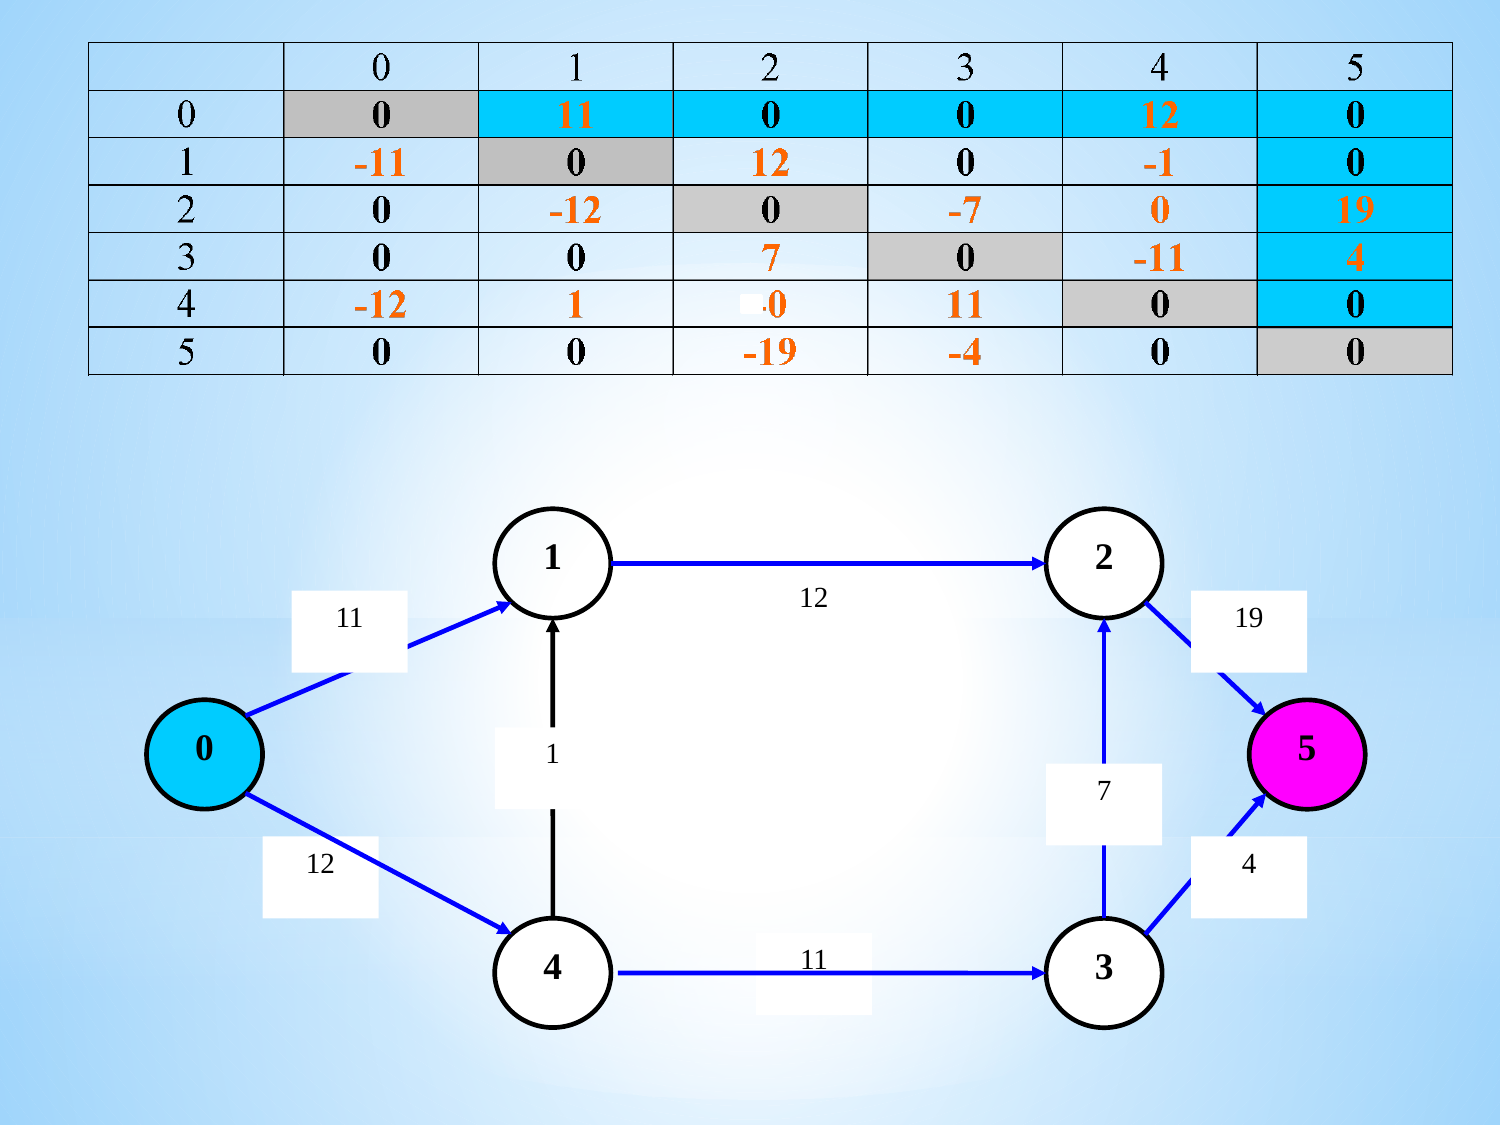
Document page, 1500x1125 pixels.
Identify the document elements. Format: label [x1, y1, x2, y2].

picture [958, 105, 962, 124]
picture [1342, 197, 1347, 222]
text_box [88, 426, 1424, 1083]
picture [563, 102, 568, 127]
picture [1163, 122, 1176, 127]
picture [88, 42, 1453, 421]
picture [1147, 102, 1152, 127]
picture [1348, 244, 1363, 270]
picture [583, 102, 588, 127]
picture [1348, 152, 1352, 172]
picture [1357, 198, 1363, 212]
picture [1165, 102, 1176, 117]
picture [1348, 294, 1352, 314]
picture [1366, 197, 1373, 219]
picture [1348, 105, 1352, 124]
picture [763, 105, 767, 124]
